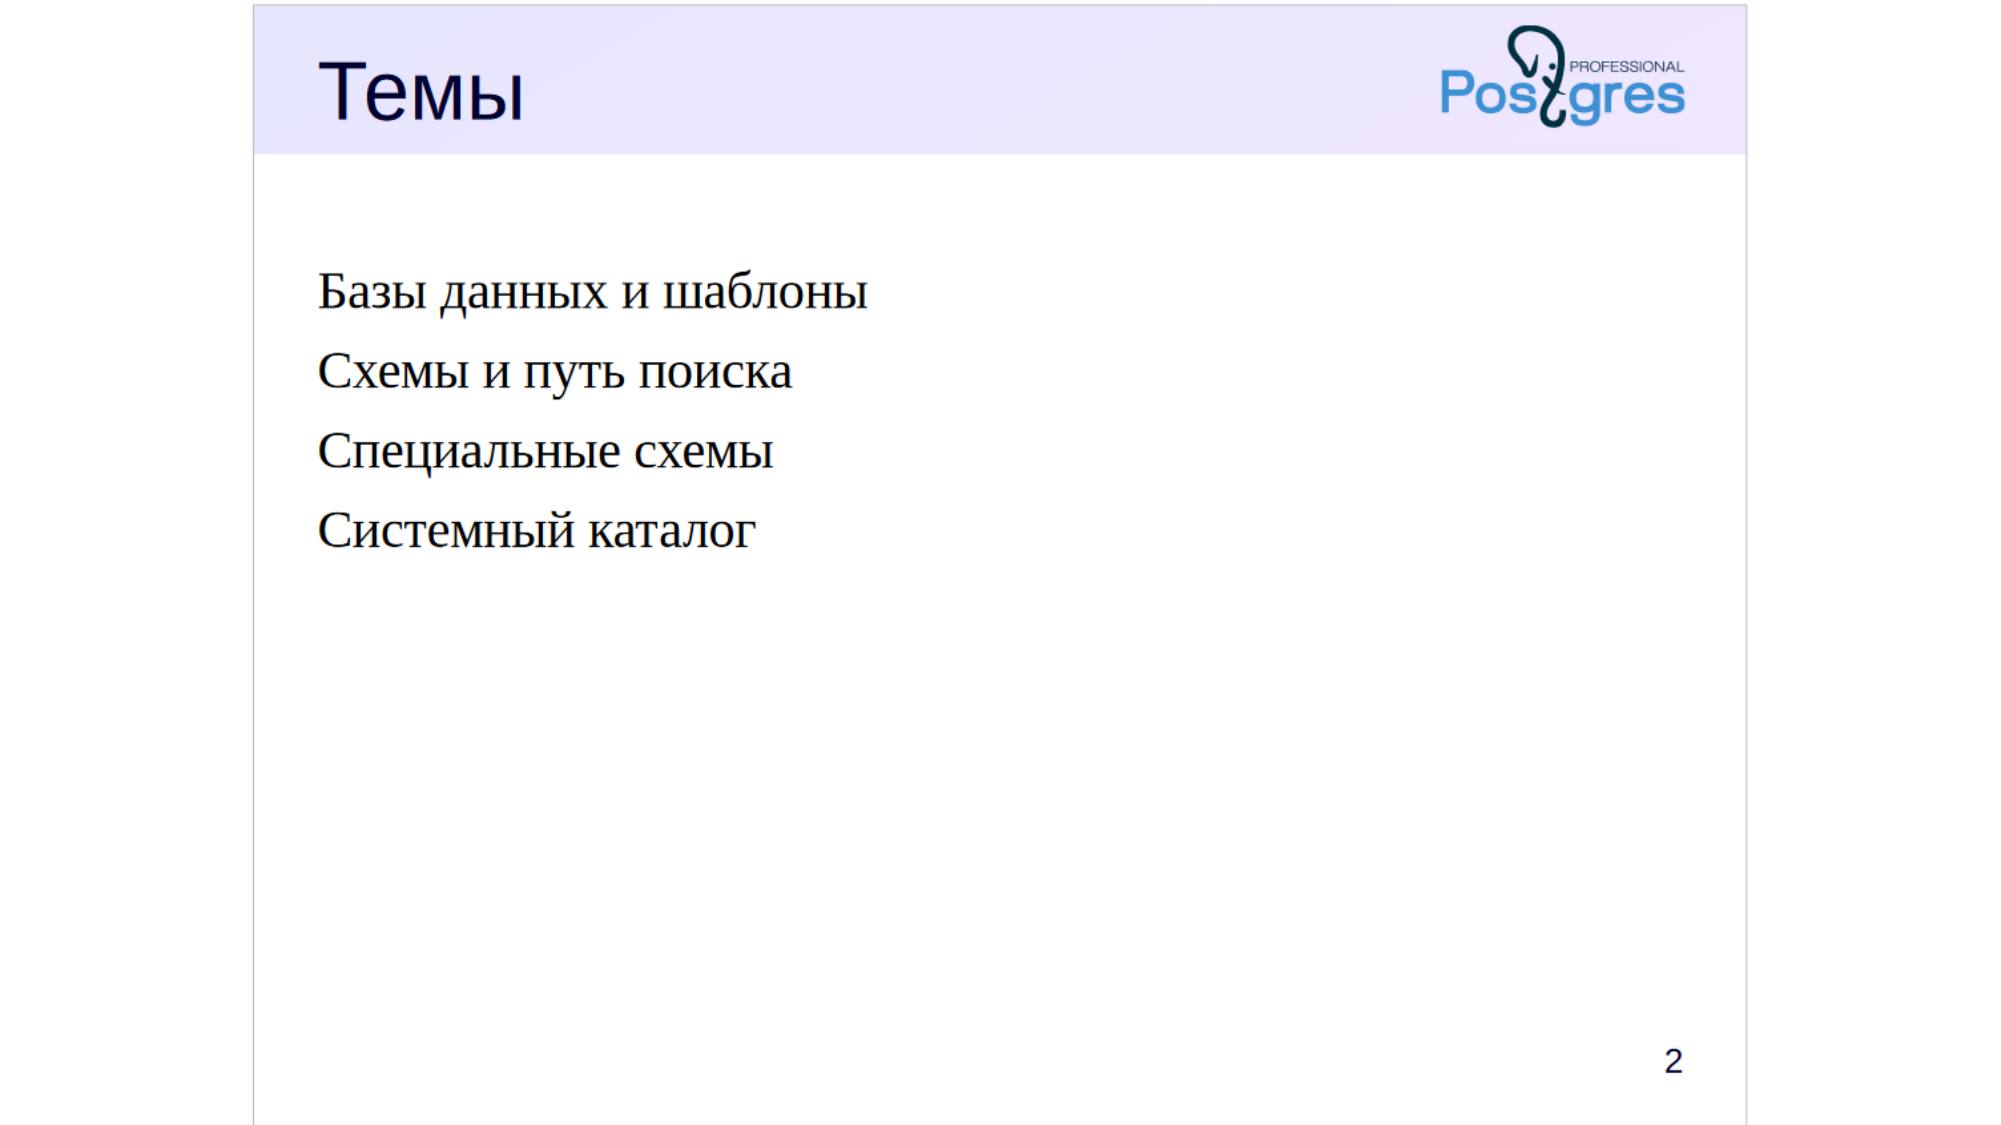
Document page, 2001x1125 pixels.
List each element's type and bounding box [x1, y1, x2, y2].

picture [249, 0, 1751, 1125]
